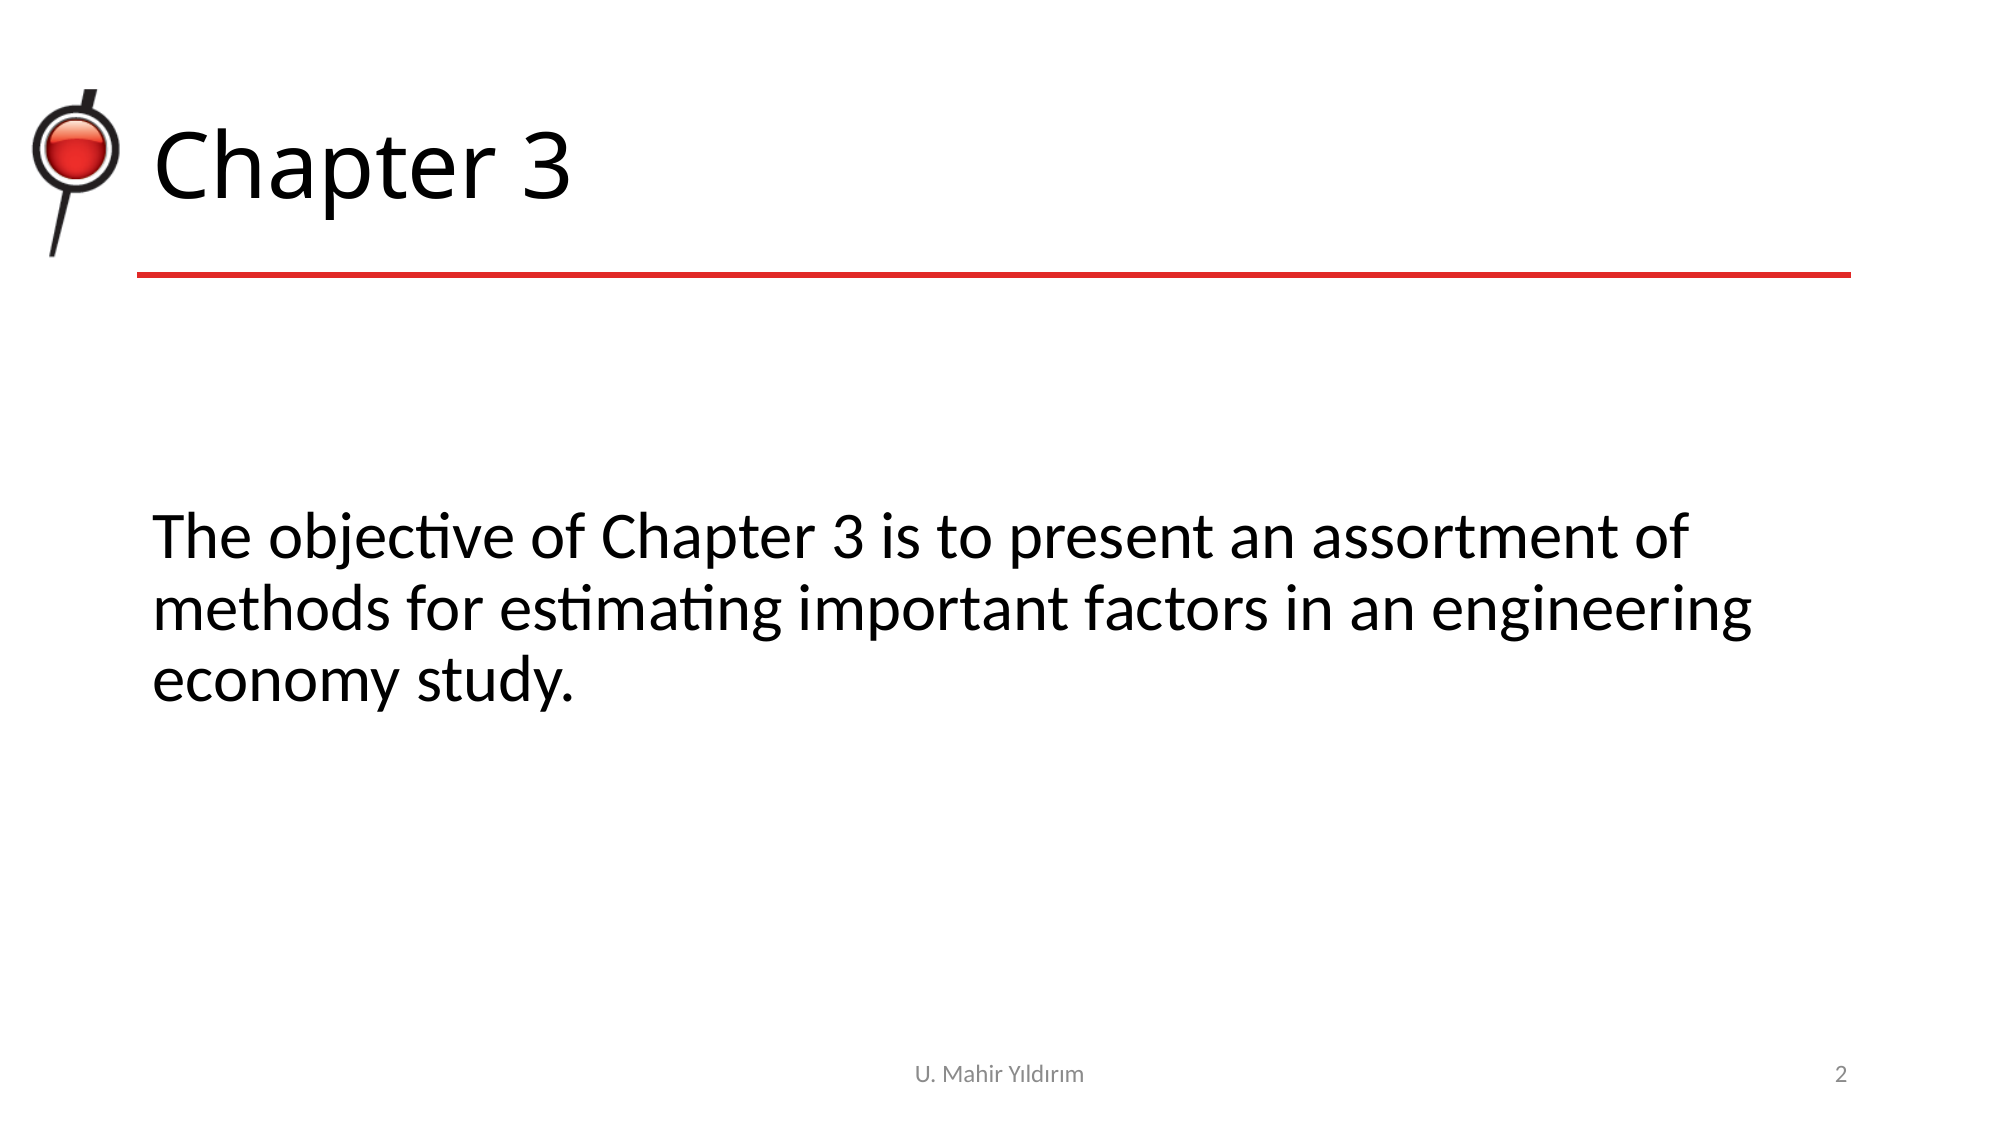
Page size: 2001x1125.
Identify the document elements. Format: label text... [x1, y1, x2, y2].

picture [9, 69, 137, 268]
title Chapter 3 [137, 59, 1863, 278]
list The objective of Chapter 3 is to present an assortment of methods for estimating important factors in an engineering economy study. [137, 299, 1863, 1014]
slide_number 2 [1412, 1042, 1863, 1103]
footer U. Mahir Yıldırım [662, 1042, 1338, 1103]
